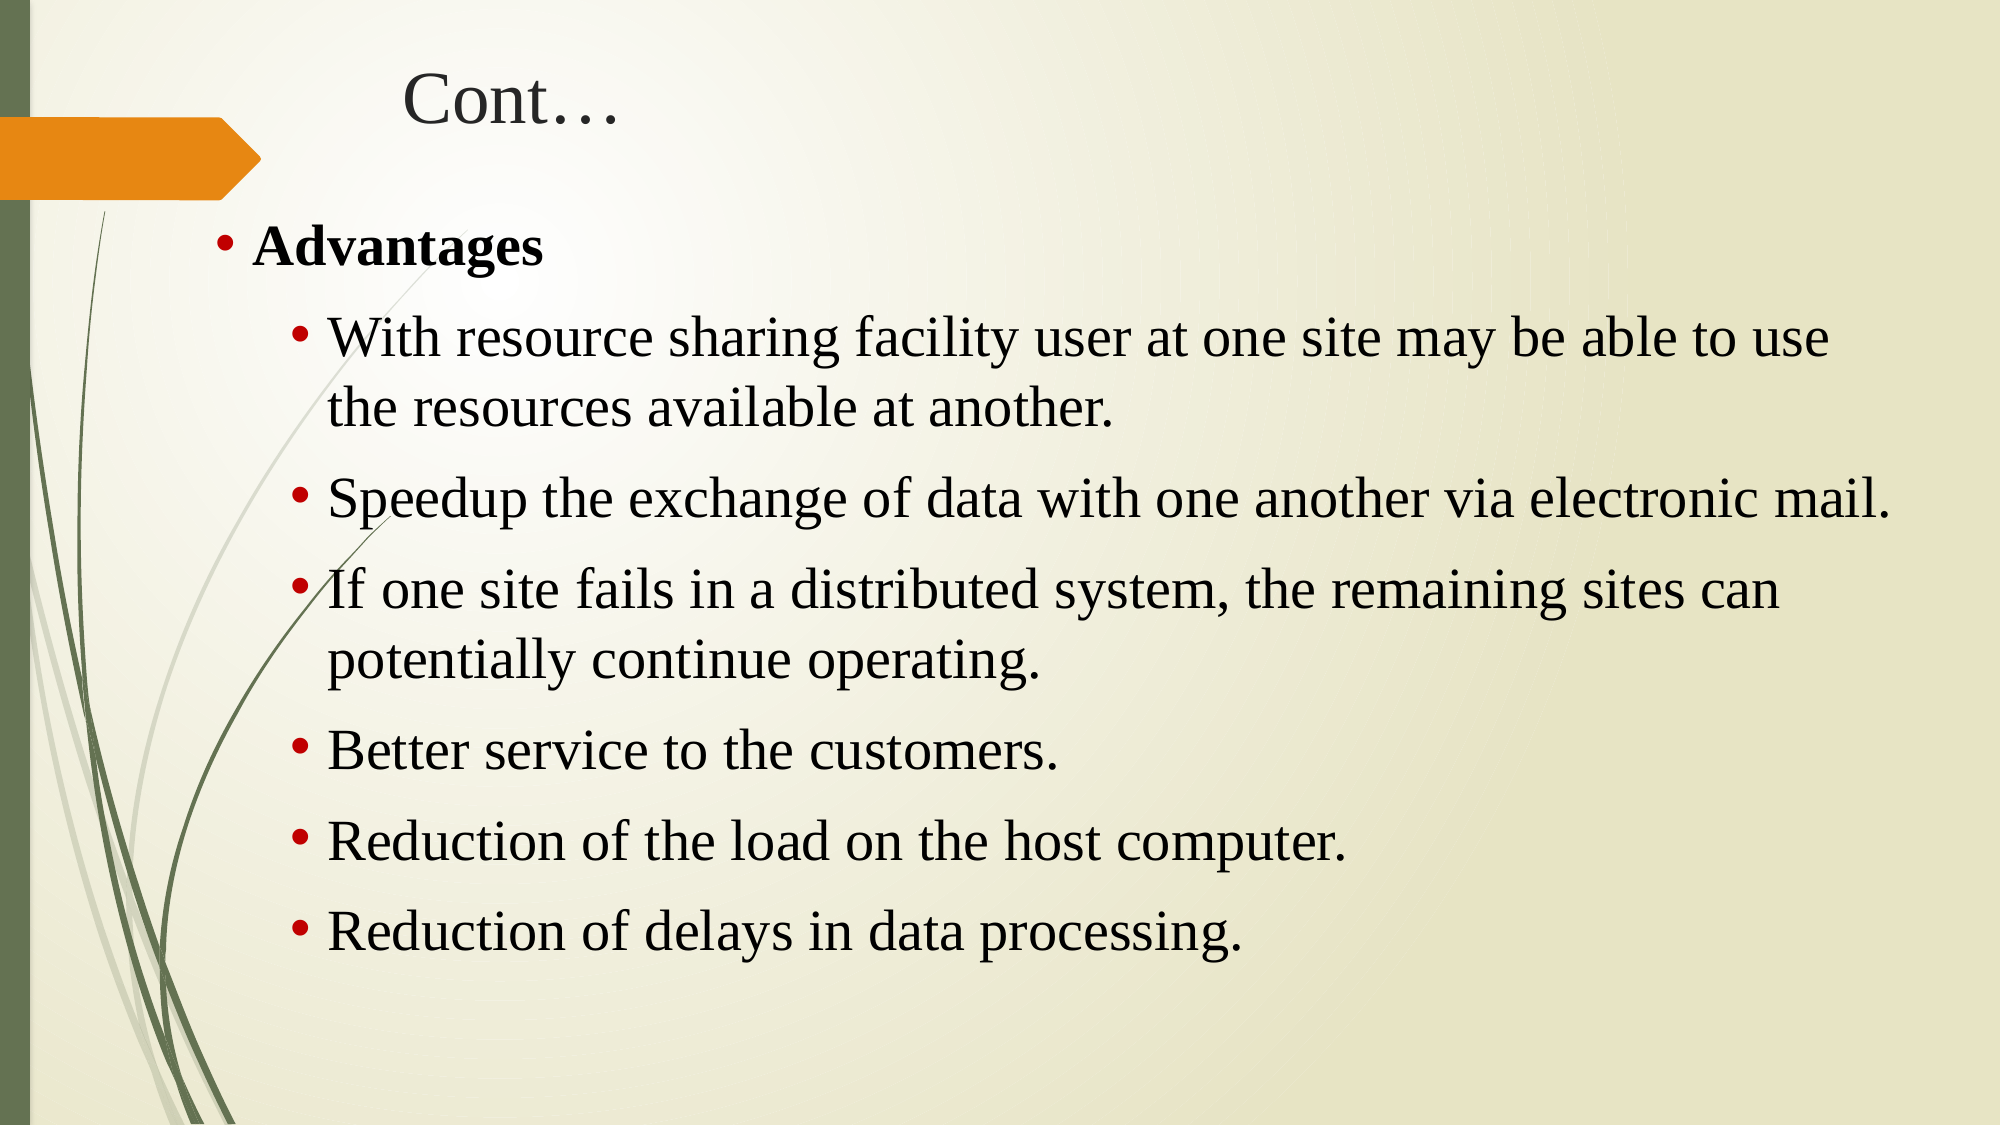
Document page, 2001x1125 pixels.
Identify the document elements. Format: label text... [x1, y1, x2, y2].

title Cont… [387, 40, 1850, 151]
list Advantages With resource sharing facility user at one site may be able to use the resources available at another. Speedup the exchange of data with one another via electronic mail. If one site fails in a distributed system, the remaining sites can potentially continue operating. Better service to the customers. Reduction of the load on the host computer. Reduction of delays in data processing. [200, 200, 1925, 970]
